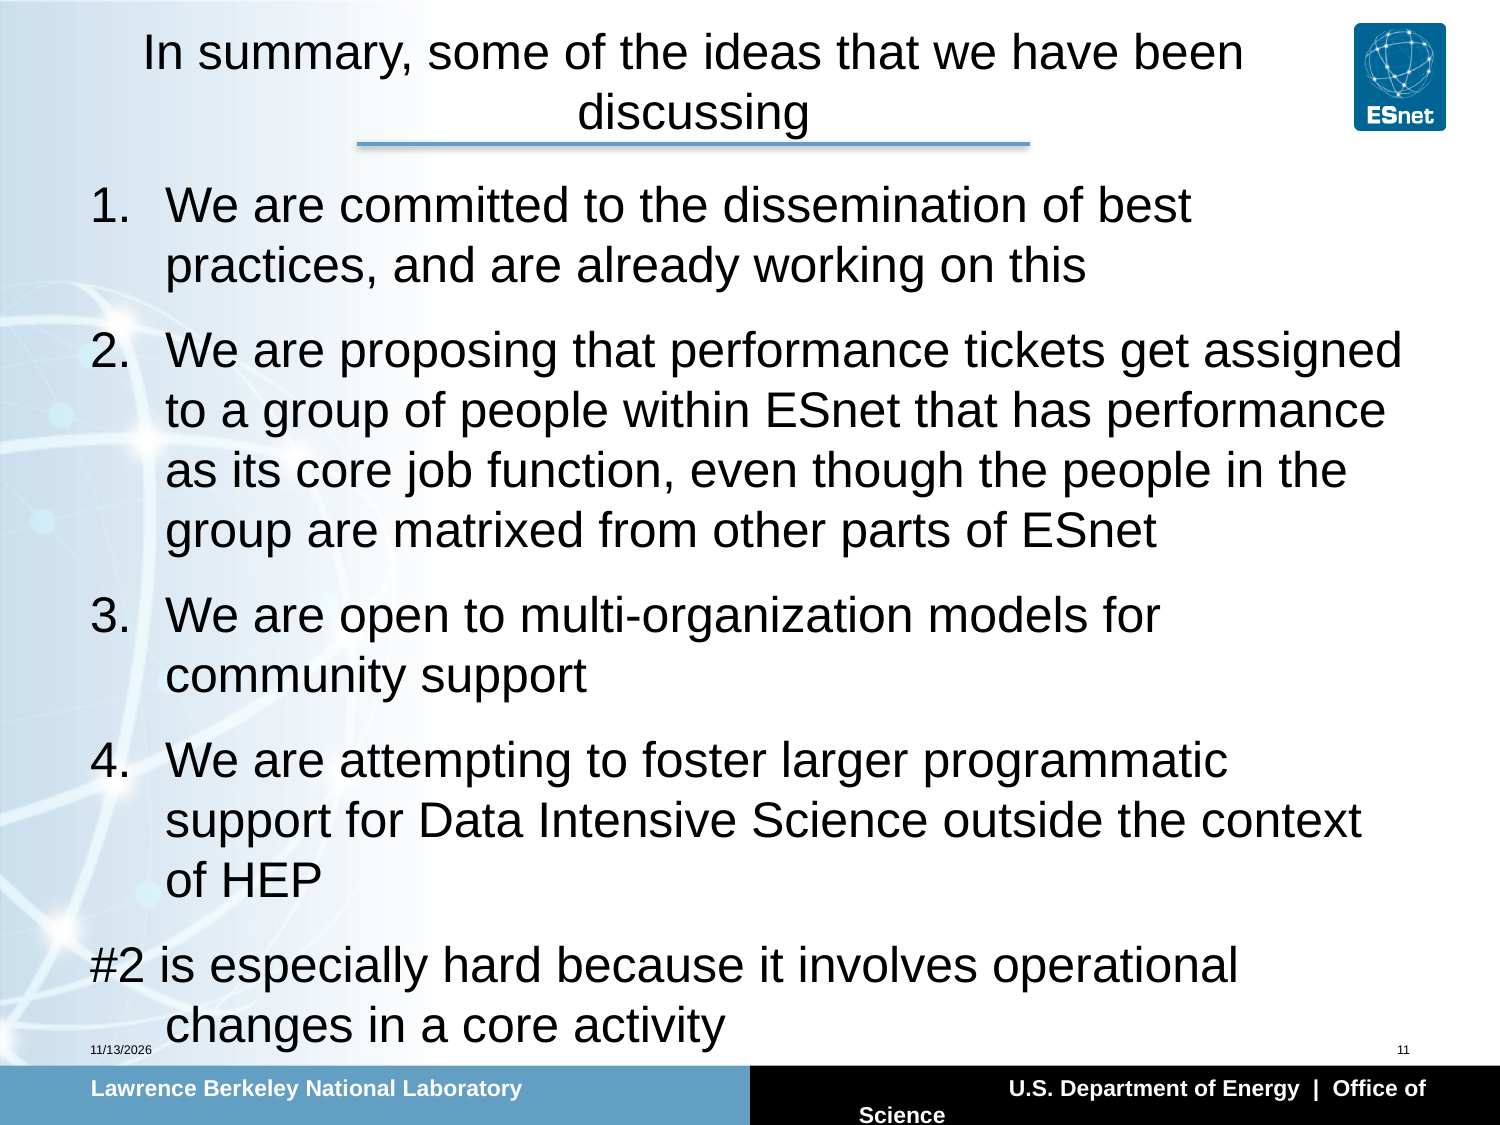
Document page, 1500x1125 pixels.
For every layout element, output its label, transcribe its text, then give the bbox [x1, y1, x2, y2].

picture [1383, 107, 1396, 123]
picture [1412, 112, 1422, 123]
picture [0, 0, 461, 1065]
slide_number 11 [1074, 1034, 1425, 1064]
picture [1385, 60, 1390, 72]
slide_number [75, 1034, 425, 1064]
list We are committed to the dissemination of best practices, and are already working on this We are proposing that performance tickets get assigned to a group of people within ESnet that has performance as its core job function, even though the people in the group are matrixed from other parts of ESnet We are open to multi-organization models for community support We are attempting to foster larger programmatic support for Data Intensive Science outside the context of HEP #2 is especially hard because it involves operational changes in a core activity [74, 164, 1426, 1006]
picture [1368, 107, 1380, 123]
picture [1425, 109, 1433, 123]
title In summary, some of the ideas that we have been discussing [74, 27, 1313, 132]
picture [1399, 112, 1409, 123]
